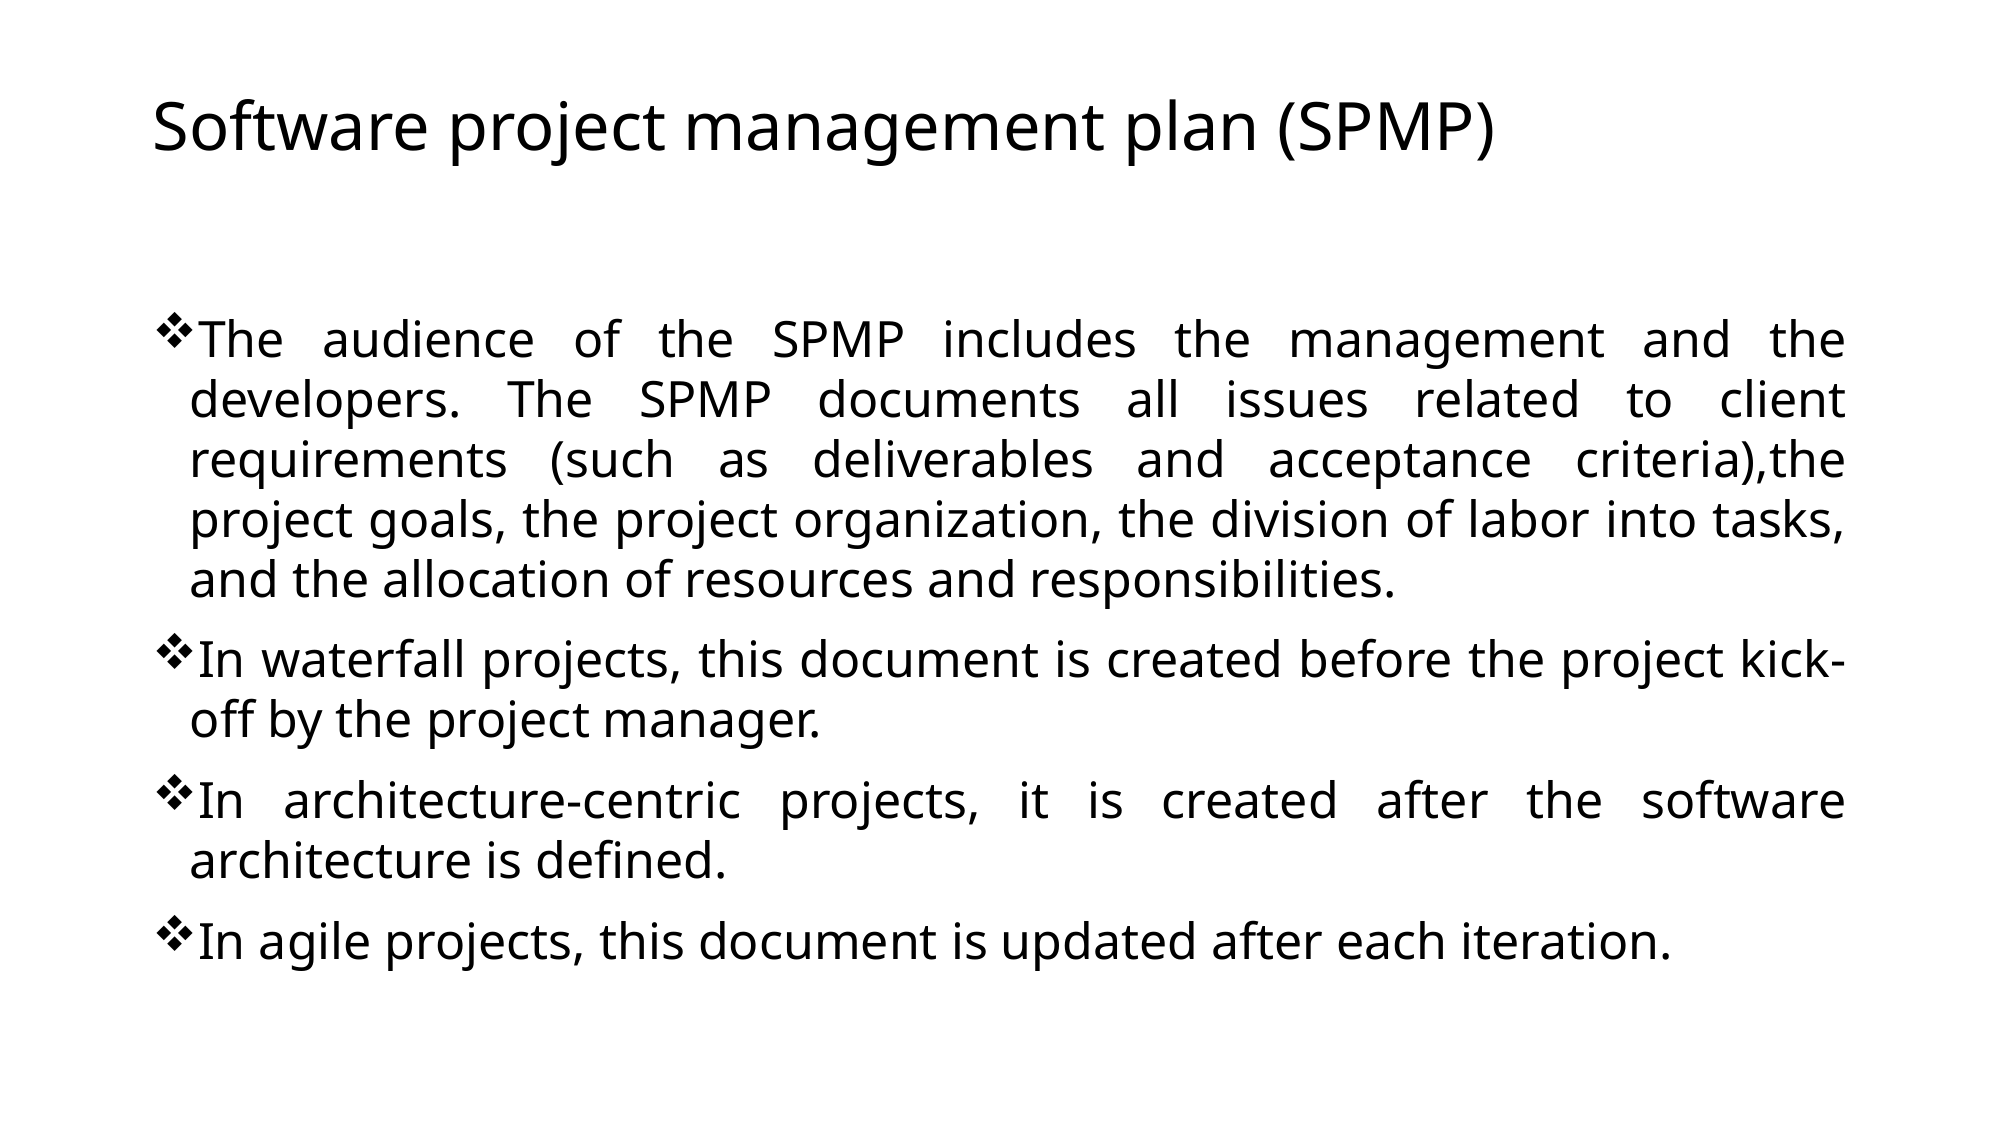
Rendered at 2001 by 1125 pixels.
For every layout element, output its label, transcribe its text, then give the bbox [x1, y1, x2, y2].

title Software project management plan (SPMP) [137, 59, 1863, 278]
list The audience of the SPMP includes the management and the developers. The SPMP documents all issues related to client requirements (such as deliverables and acceptance criteria),the project goals, the project organization, the division of labor into tasks, and the allocation of resources and responsibilities. In waterfall projects, this document is created before the project kick-off by the project manager. In architecture-centric projects, it is created after the software architecture is defined. In agile projects, this document is updated after each iteration. [137, 299, 1863, 1014]
